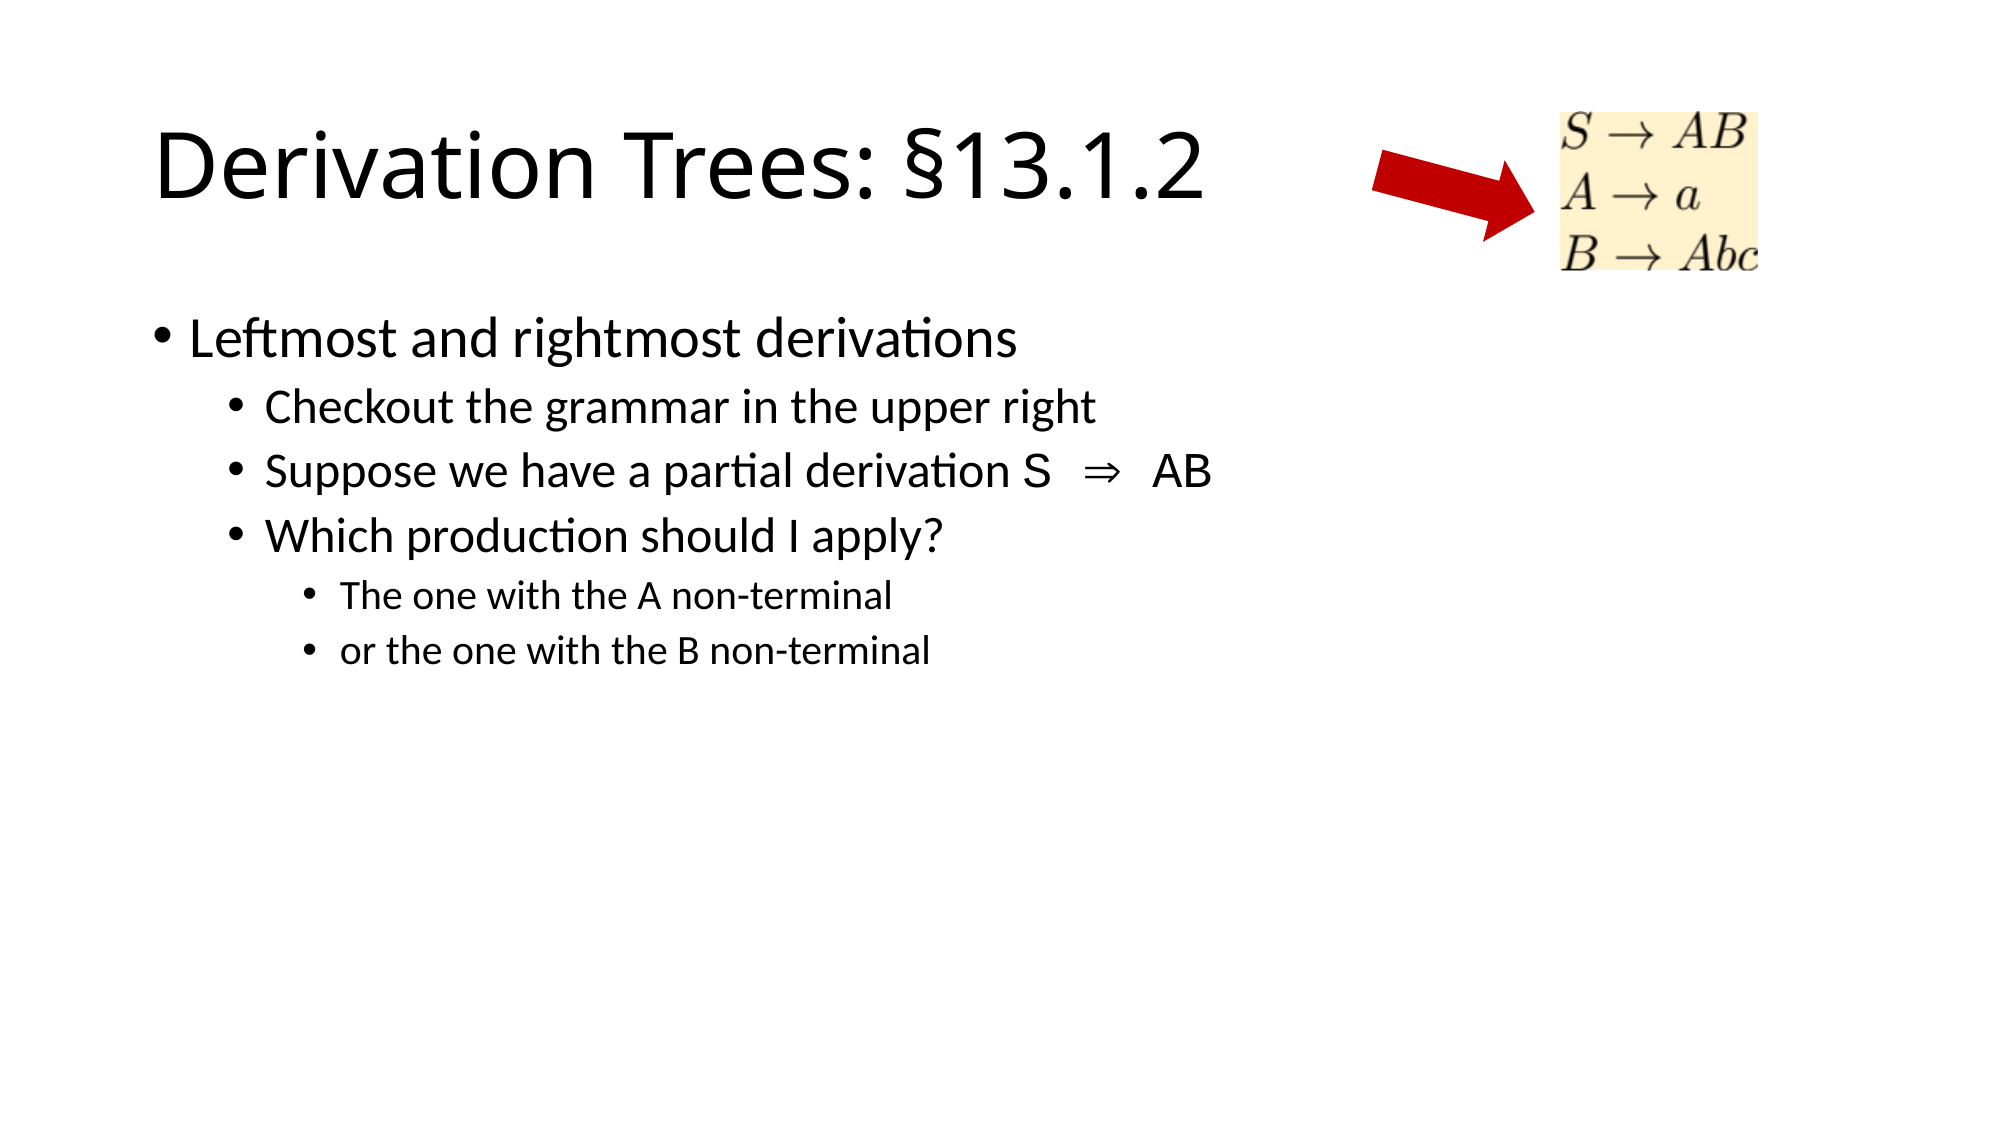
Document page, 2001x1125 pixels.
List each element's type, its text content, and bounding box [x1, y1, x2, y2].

title Derivation Trees: §13.1.2 [137, 59, 1863, 278]
text_box [1371, 149, 1535, 242]
picture [1560, 111, 1758, 271]
list Leftmost and rightmost derivations Checkout the grammar in the upper right Suppose we have a partial derivation S  AB Which production should I apply? The one with the A non-terminal or the one with the B non-terminal [137, 299, 1863, 1014]
